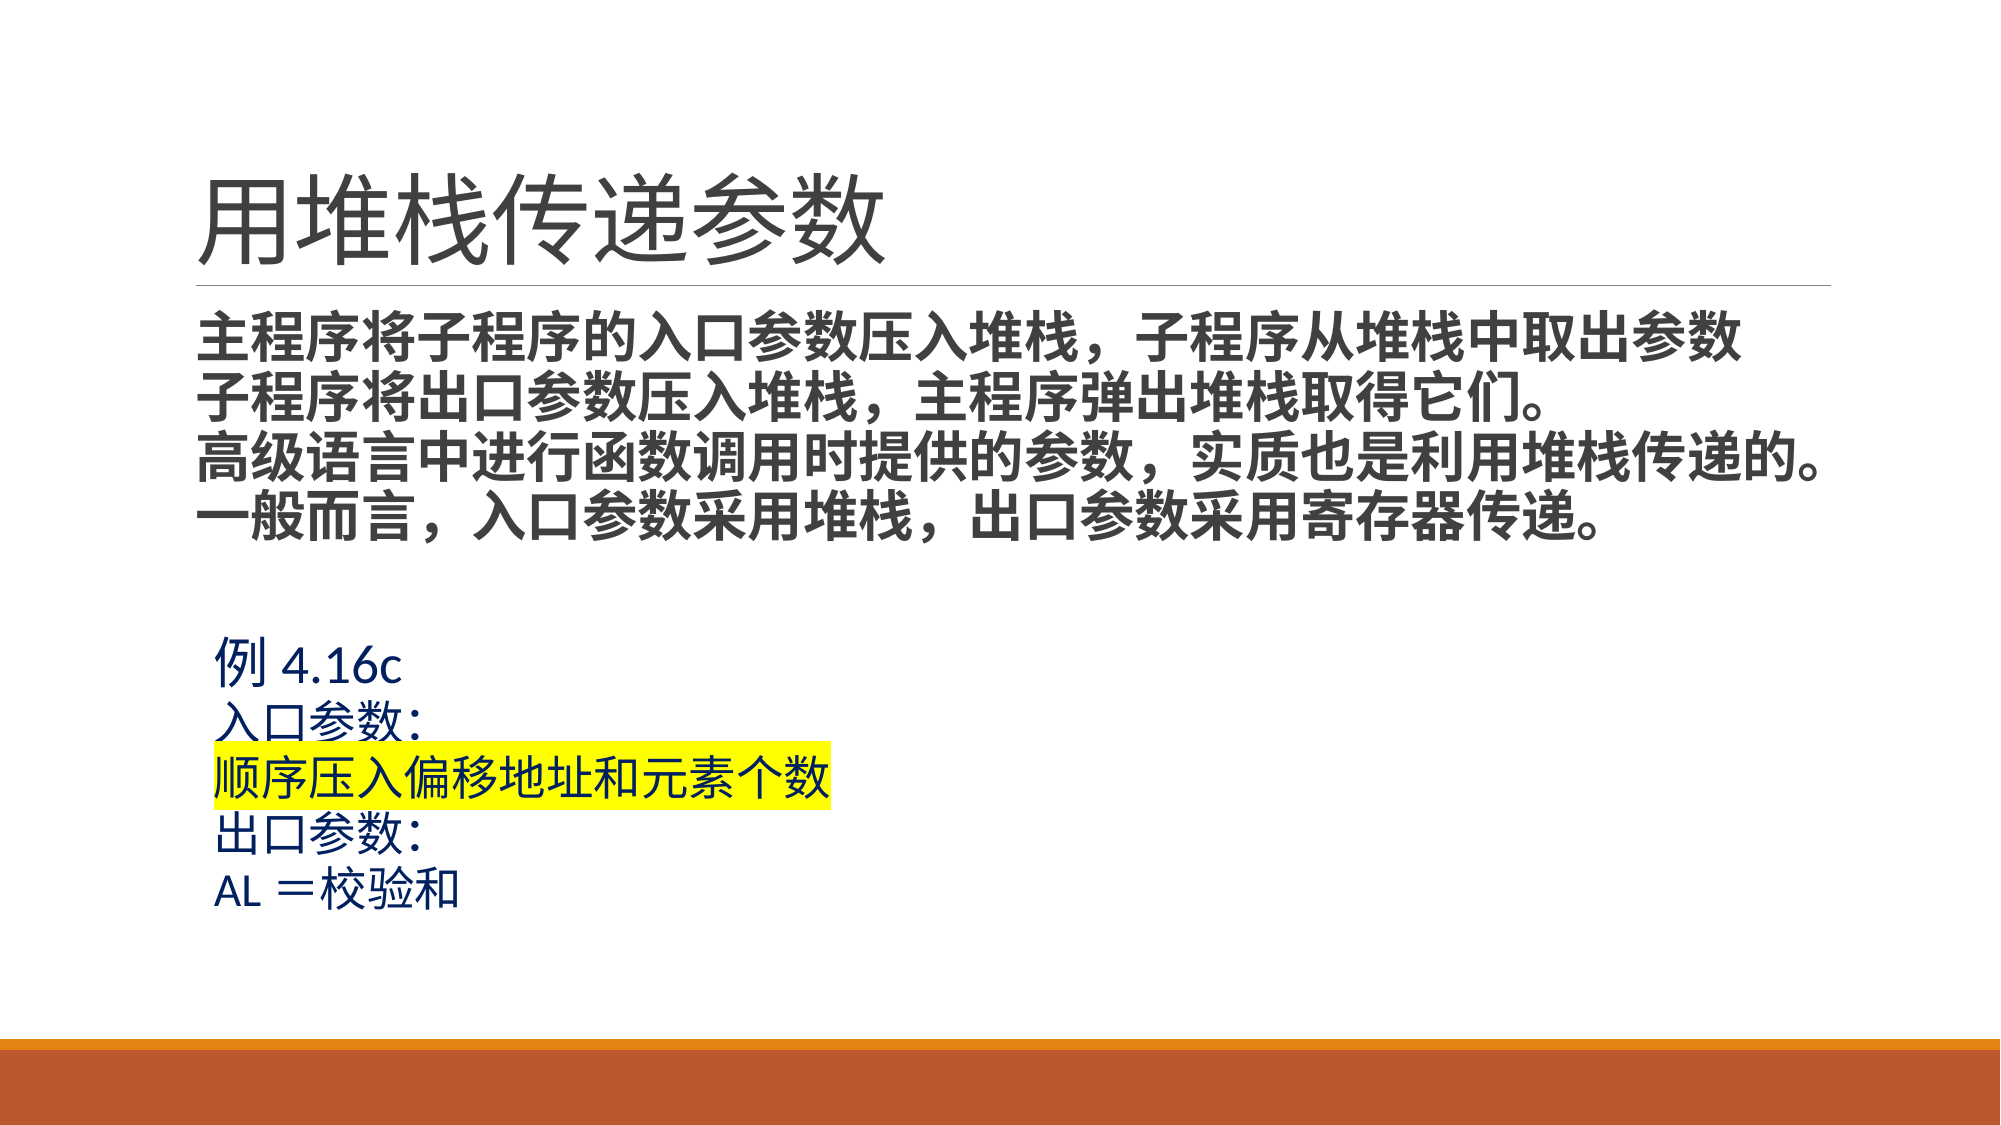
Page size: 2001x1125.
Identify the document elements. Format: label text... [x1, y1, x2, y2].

title 用堆栈传递参数 [180, 47, 1830, 285]
list 主程序将子程序的入口参数压入堆栈，子程序从堆栈中取出参数 子程序将出口参数压入堆栈，主程序弹出堆栈取得它们。 高级语言中进行函数调用时提供的参数，实质也是利用堆栈传递的。 一般而言，入口参数采用堆栈，出口参数采用寄存器传递。 例4.16c 入口参数： 顺序压入偏移地址和元素个数 出口参数： AL＝校验和 [180, 302, 1830, 963]
